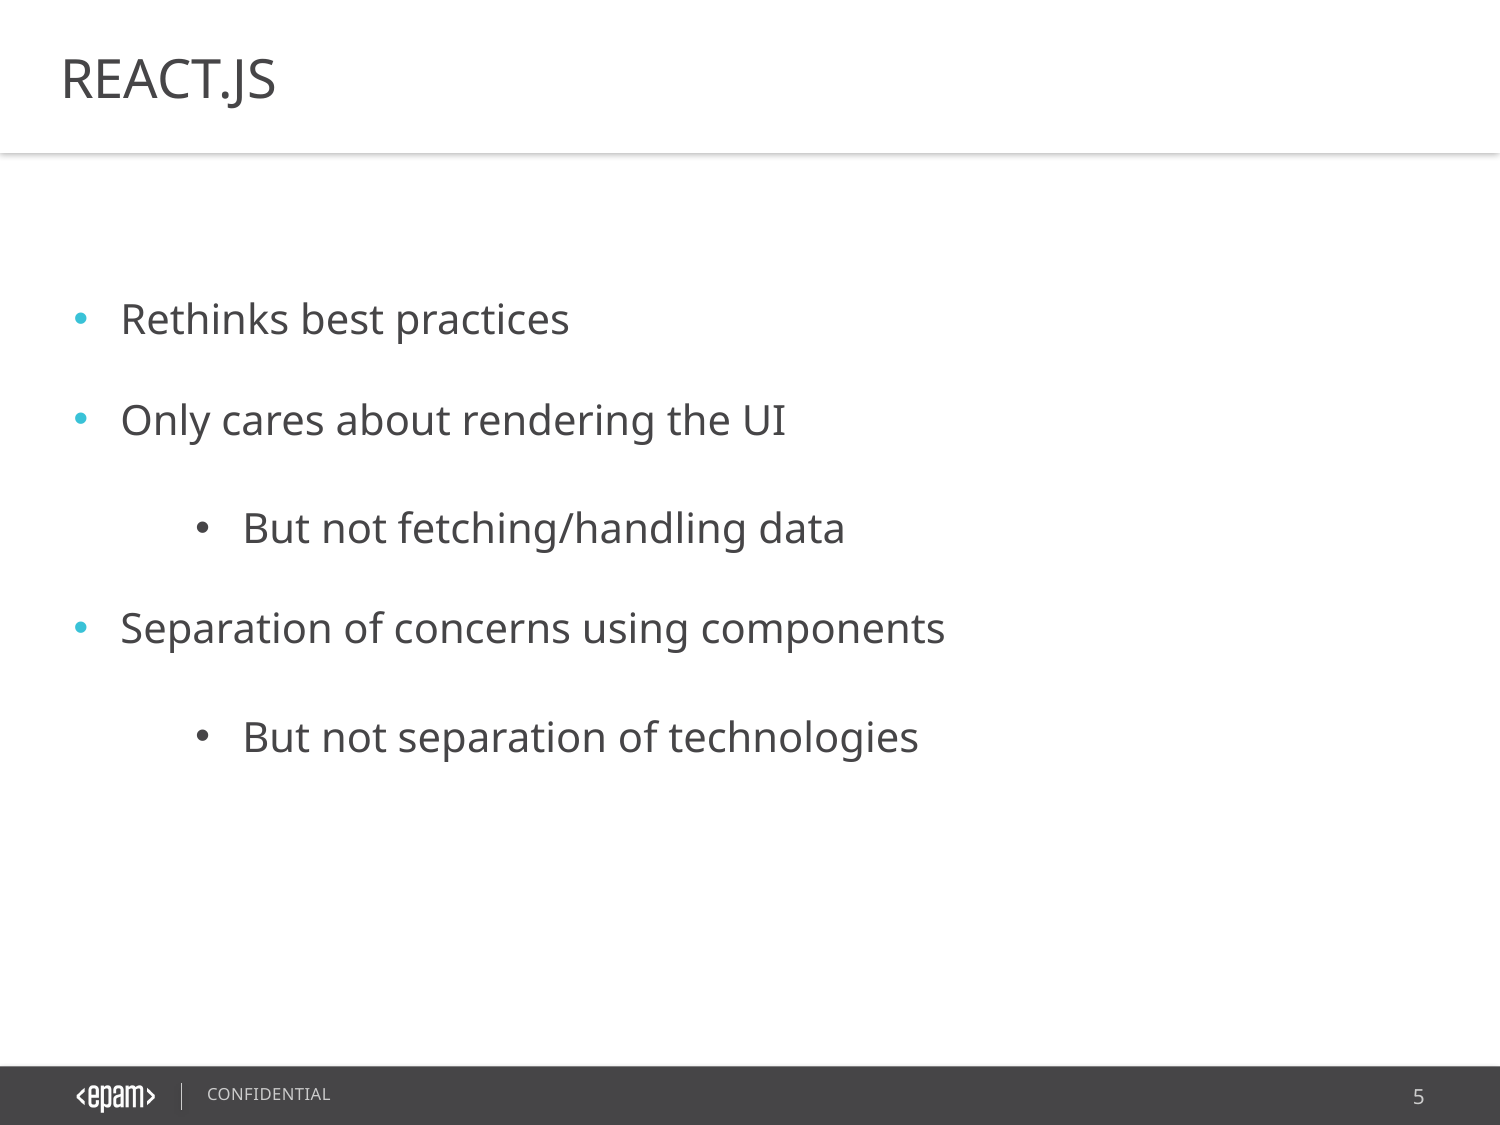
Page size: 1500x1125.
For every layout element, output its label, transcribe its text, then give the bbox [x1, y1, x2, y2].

list REACT.JS [0, 0, 1500, 153]
picture [76, 1085, 155, 1113]
list Rethinks best practices Only cares about rendering the UI But not fetching/handling data Separation of concerns using components But not separation of technologies [58, 235, 1442, 986]
